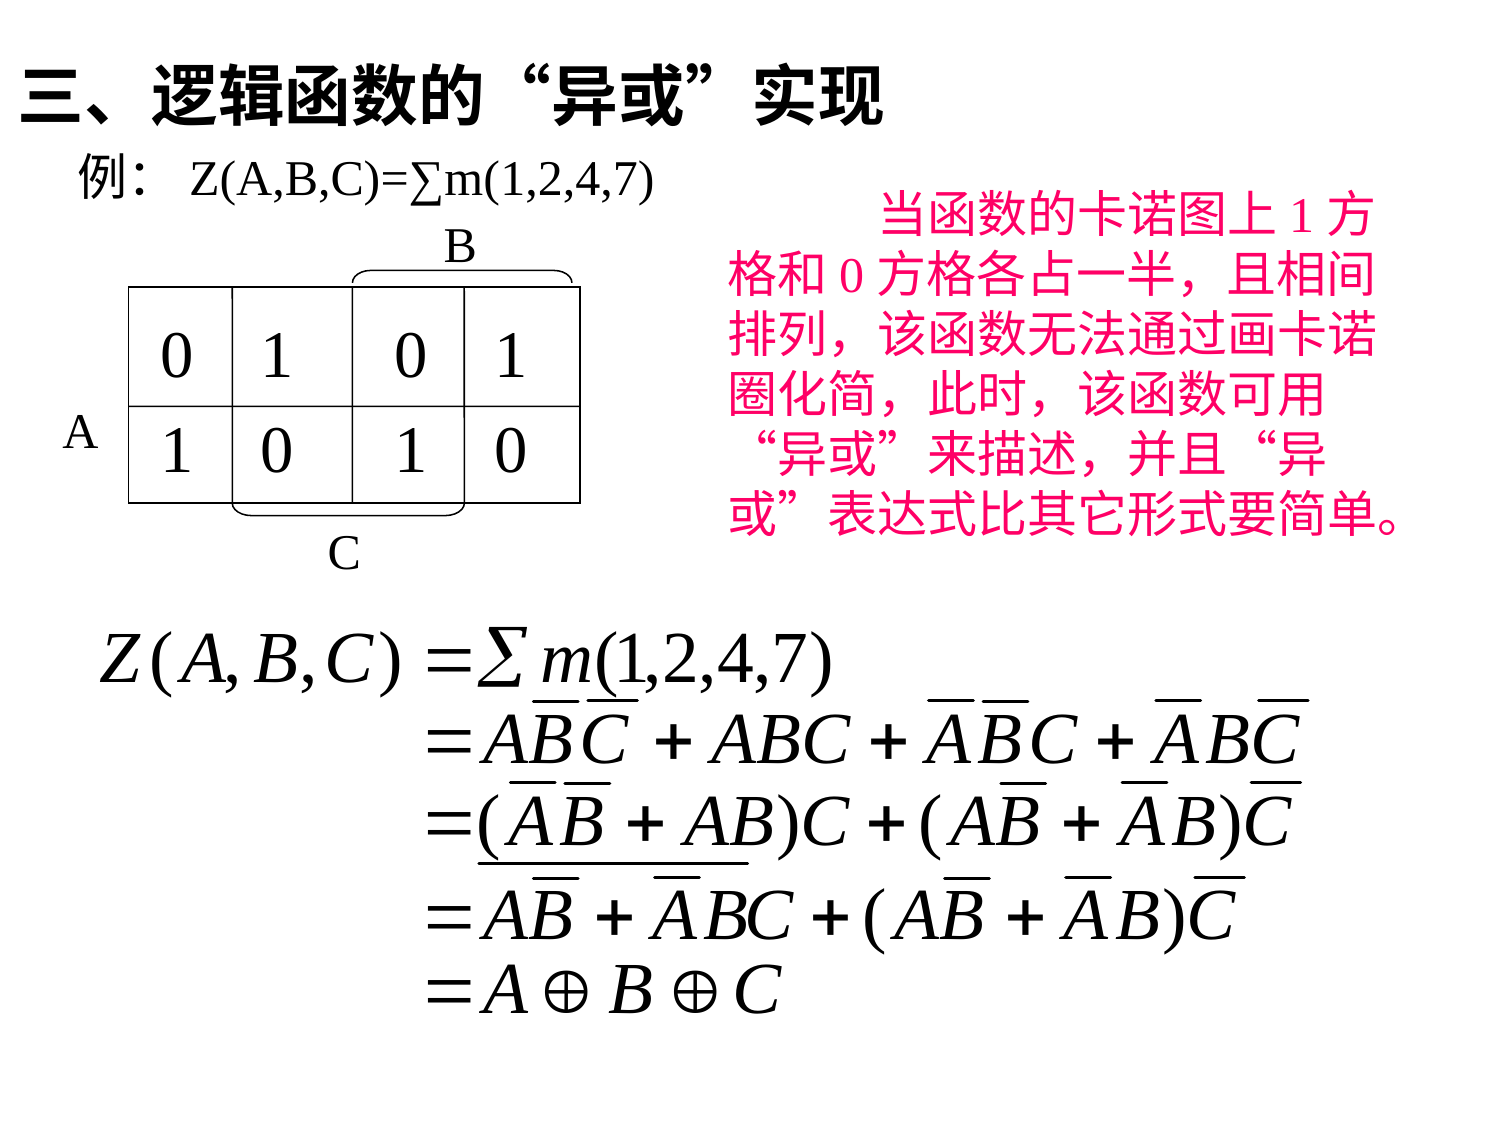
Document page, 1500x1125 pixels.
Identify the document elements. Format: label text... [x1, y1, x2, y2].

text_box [62, 212, 581, 587]
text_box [87, 612, 1325, 1029]
text_box 三、逻辑函数的“异或”实现 [3, 46, 901, 142]
text_box 例：Z(A,B,C)=∑m(1,2,4,7) [62, 137, 1425, 213]
text_box 当函数的卡诺图上1方格和0方格各占一半，且相间排列，该函数无法通过画卡诺圈化简，此时，该函数可用“异或”来描述，并且“异或”表达式比其它形式要简单。 [712, 175, 1425, 551]
